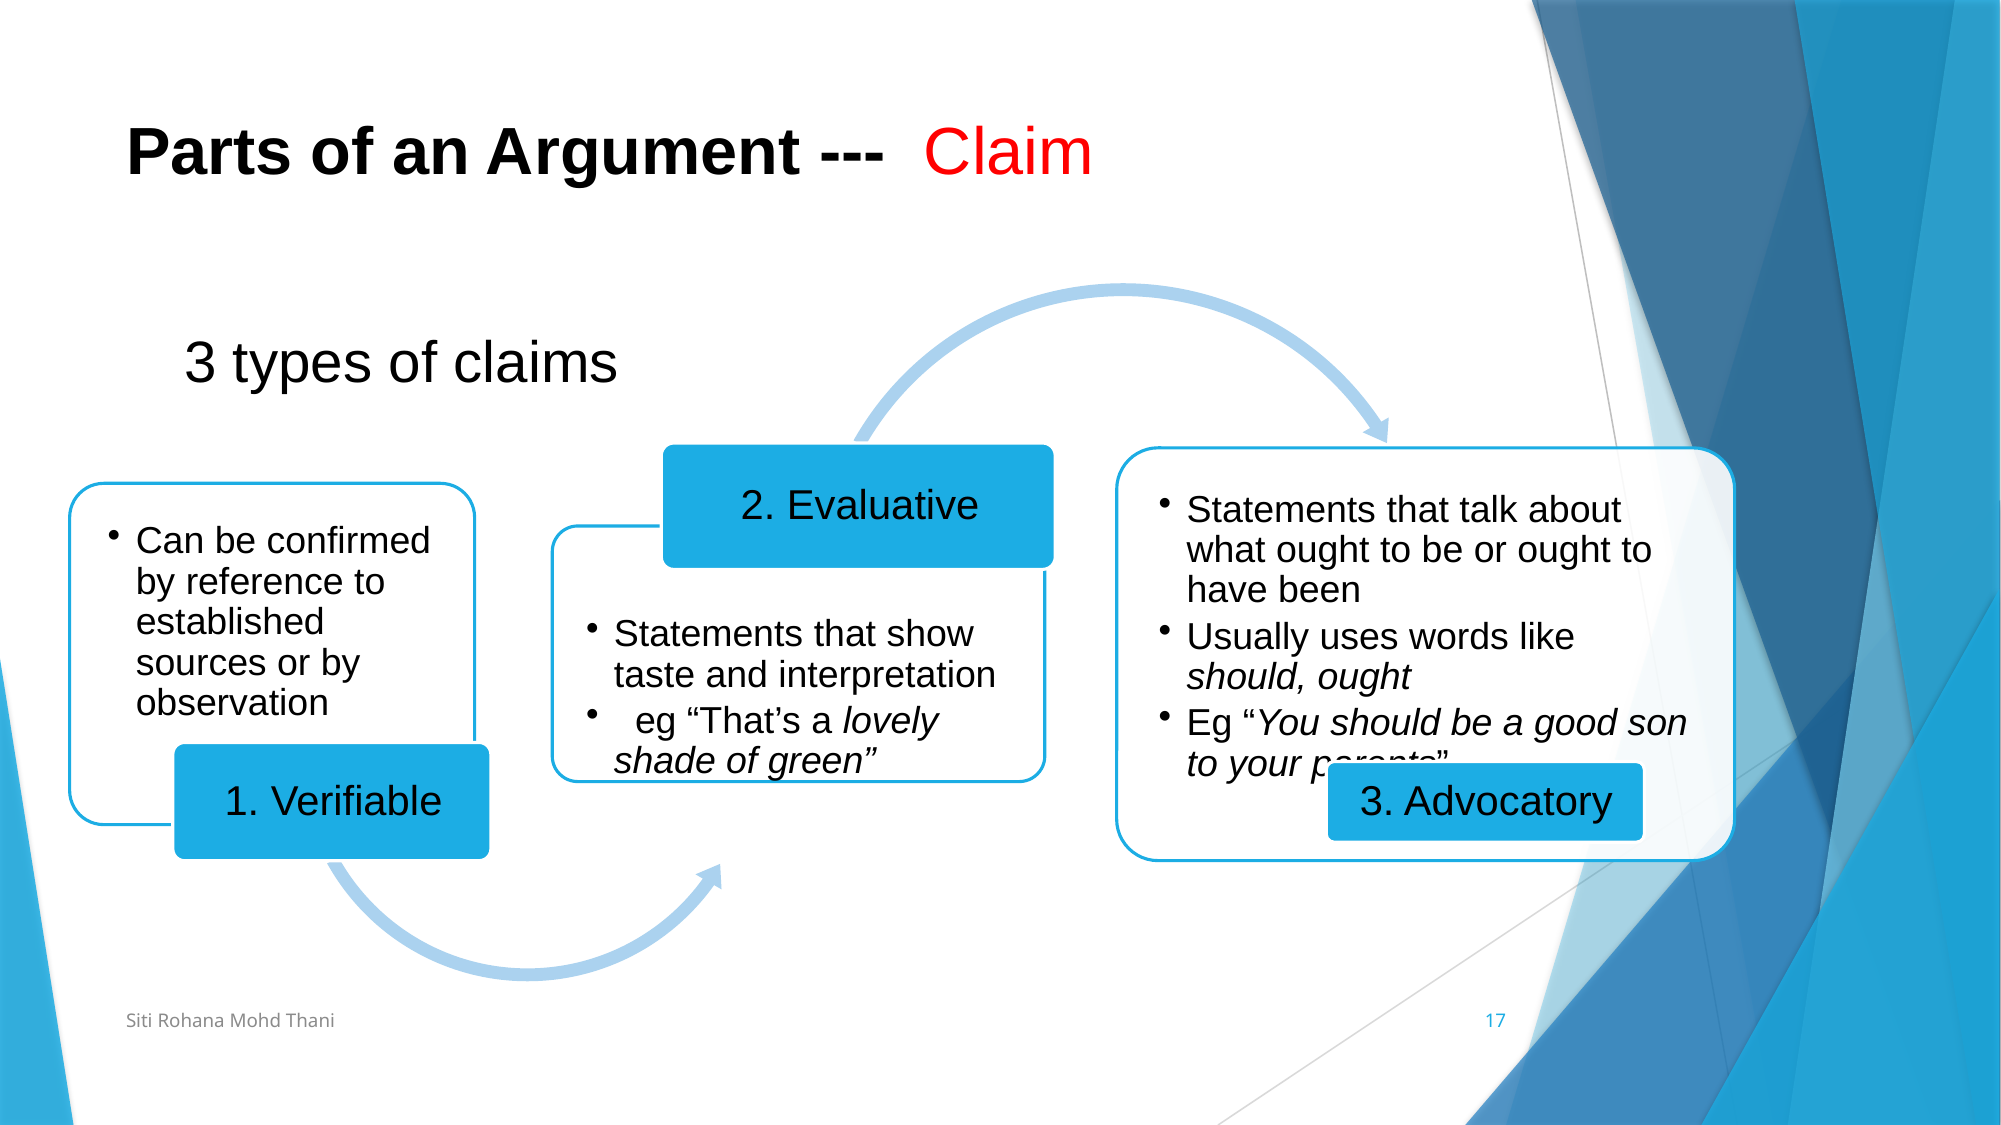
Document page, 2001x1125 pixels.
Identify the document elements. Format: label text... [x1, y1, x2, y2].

title Parts of an Argument --- Claim [111, 99, 1522, 242]
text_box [68, 244, 1736, 1063]
